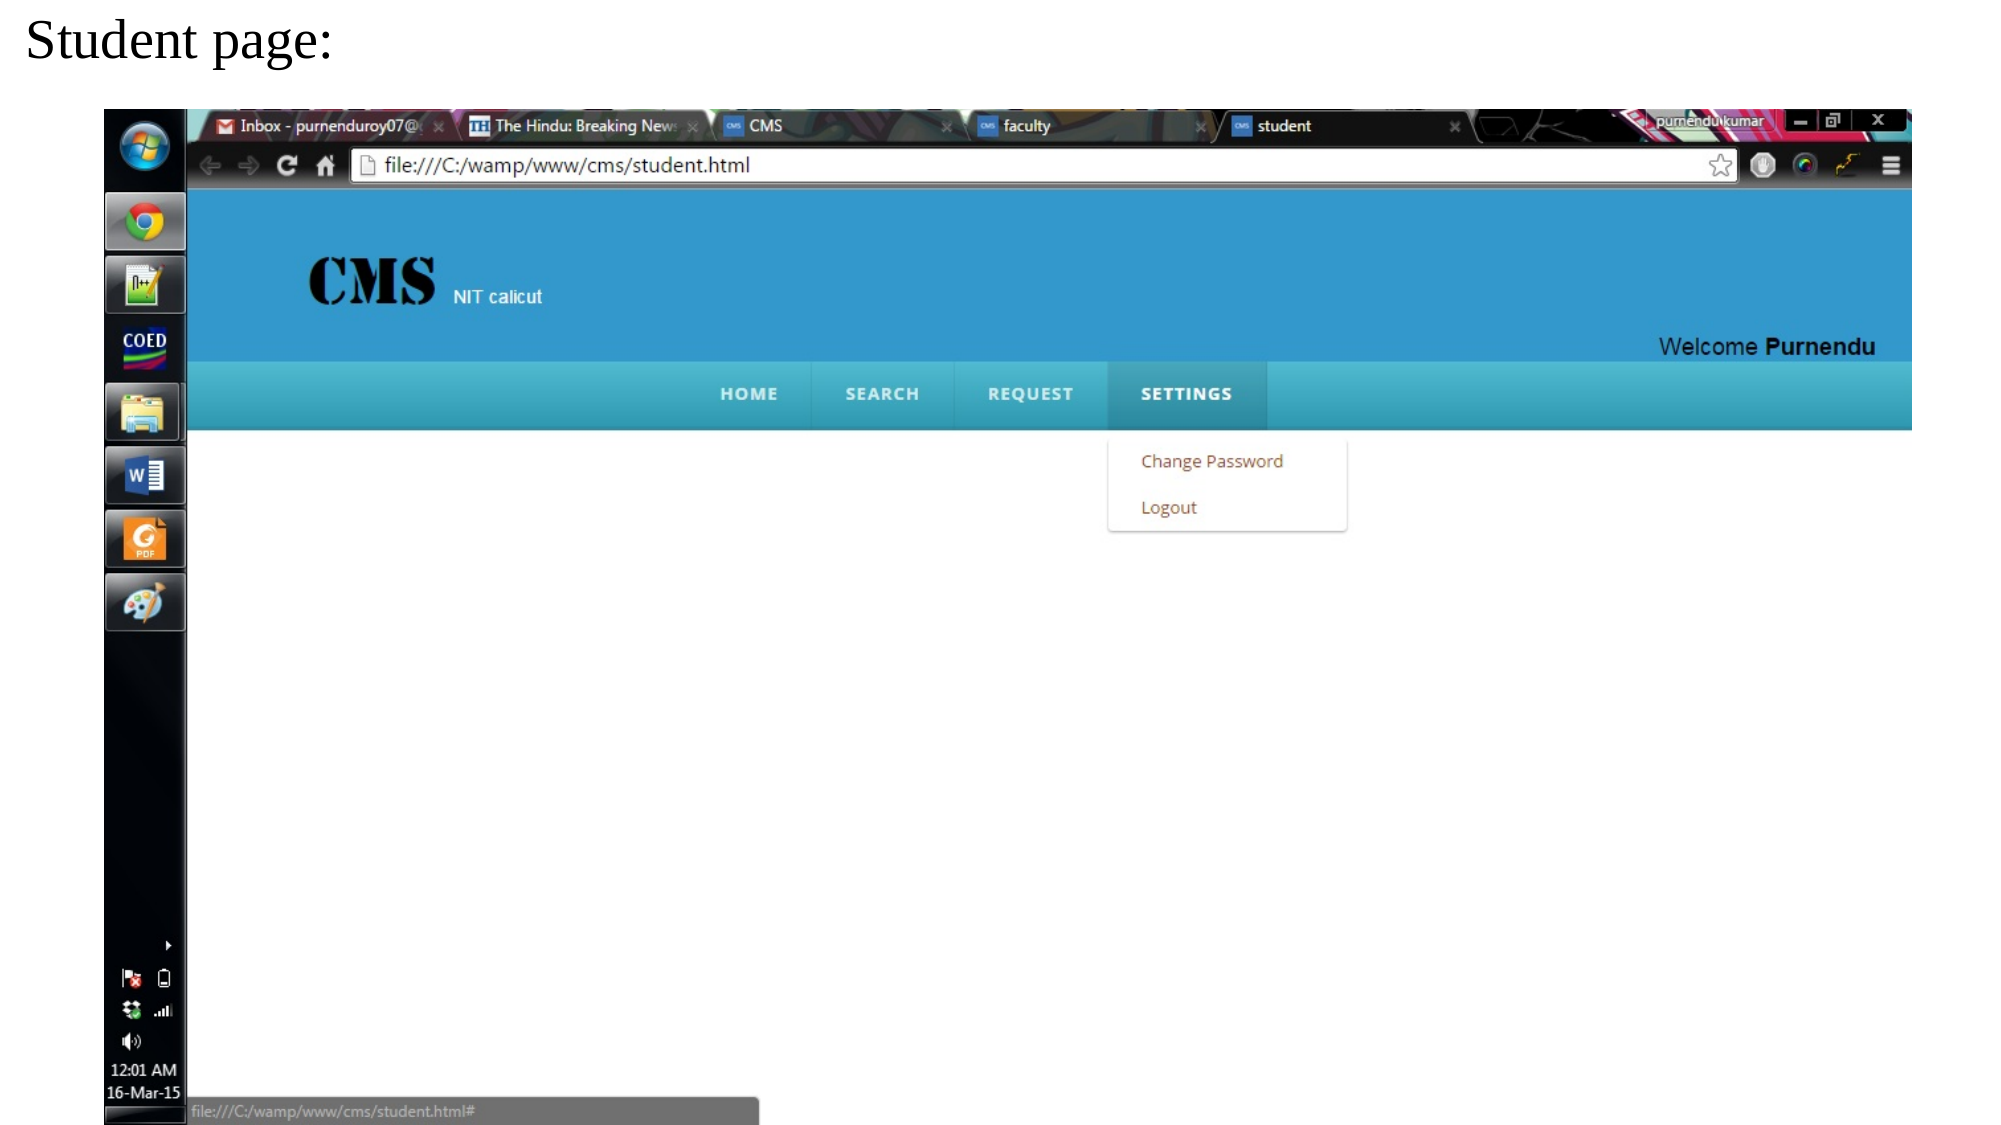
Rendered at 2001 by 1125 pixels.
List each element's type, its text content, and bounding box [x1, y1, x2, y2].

title Student page: [0, 0, 361, 79]
picture [104, 109, 1912, 1125]
